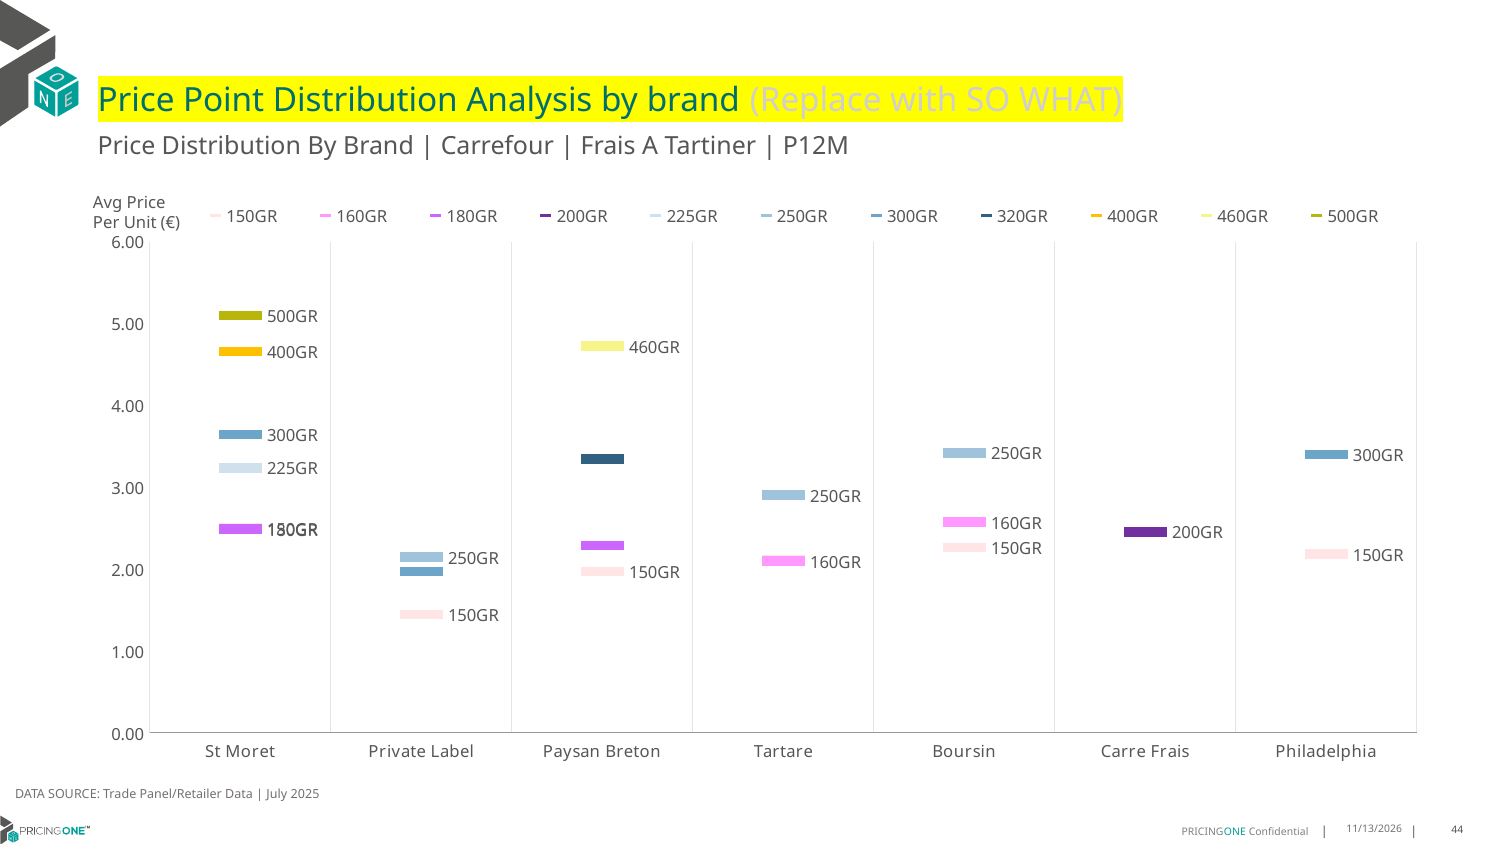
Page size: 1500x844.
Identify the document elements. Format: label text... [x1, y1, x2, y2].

chart [88, 185, 1418, 776]
list DATA SOURCE: Trade Panel/Retailer Data | July 2025 [0, 776, 750, 814]
slide_number 44 [1417, 815, 1479, 844]
list Price Distribution By Brand | Carrefour | Frais A Tartiner | P12M [82, 127, 1418, 186]
title Price Point Distribution Analysis by brand (Replace with SO WHAT) [82, 0, 1418, 127]
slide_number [1325, 815, 1417, 844]
